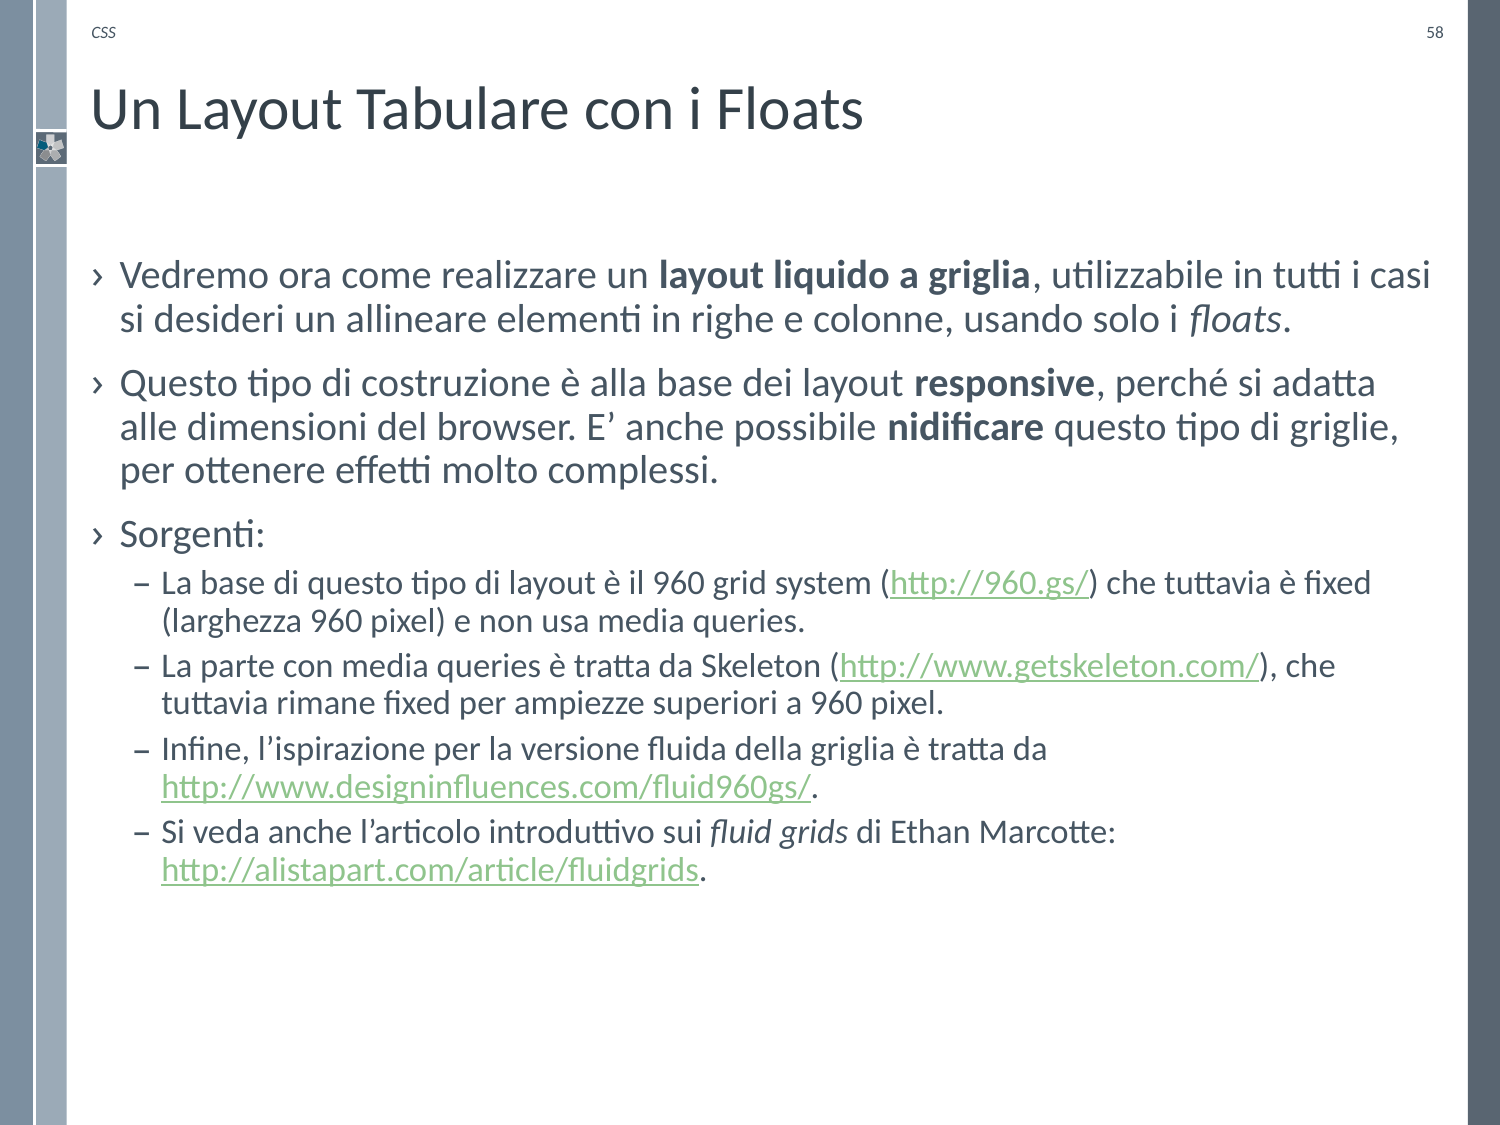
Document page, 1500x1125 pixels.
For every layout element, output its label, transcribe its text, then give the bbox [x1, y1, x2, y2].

title Un Layout Tabulare con i Floats [75, 68, 1459, 233]
list Vedremo ora come realizzare un layout liquido a griglia, utilizzabile in tutti i casi si desideri un allineare elementi in righe e colonne, usando solo i floats. Questo tipo di costruzione è alla base dei layout responsive, perché si adatta alle dimensioni del browser. E’ anche possibile nidificare questo tipo di griglie, per ottenere effetti molto complessi. Sorgenti: La base di questo tipo di layout è il 960 grid system (http://960.gs/) che tuttavia è fixed (larghezza 960 pixel) e non usa media queries. La parte con media queries è tratta da Skeleton (http://www.getskeleton.com/), che tuttavia rimane fixed per ampiezze superiori a 960 pixel. Infine, l’ispirazione per la versione fluida della griglia è tratta da http://www.designinfluences.com/fluid960gs/. Si veda anche l’articolo introduttivo sui fluid grids di Ethan Marcotte: http://alistapart.com/article/fluidgrids. [76, 246, 1459, 1106]
slide_number 58 [1370, 8, 1459, 55]
footer CSS [76, 8, 566, 55]
picture [37, 134, 64, 161]
